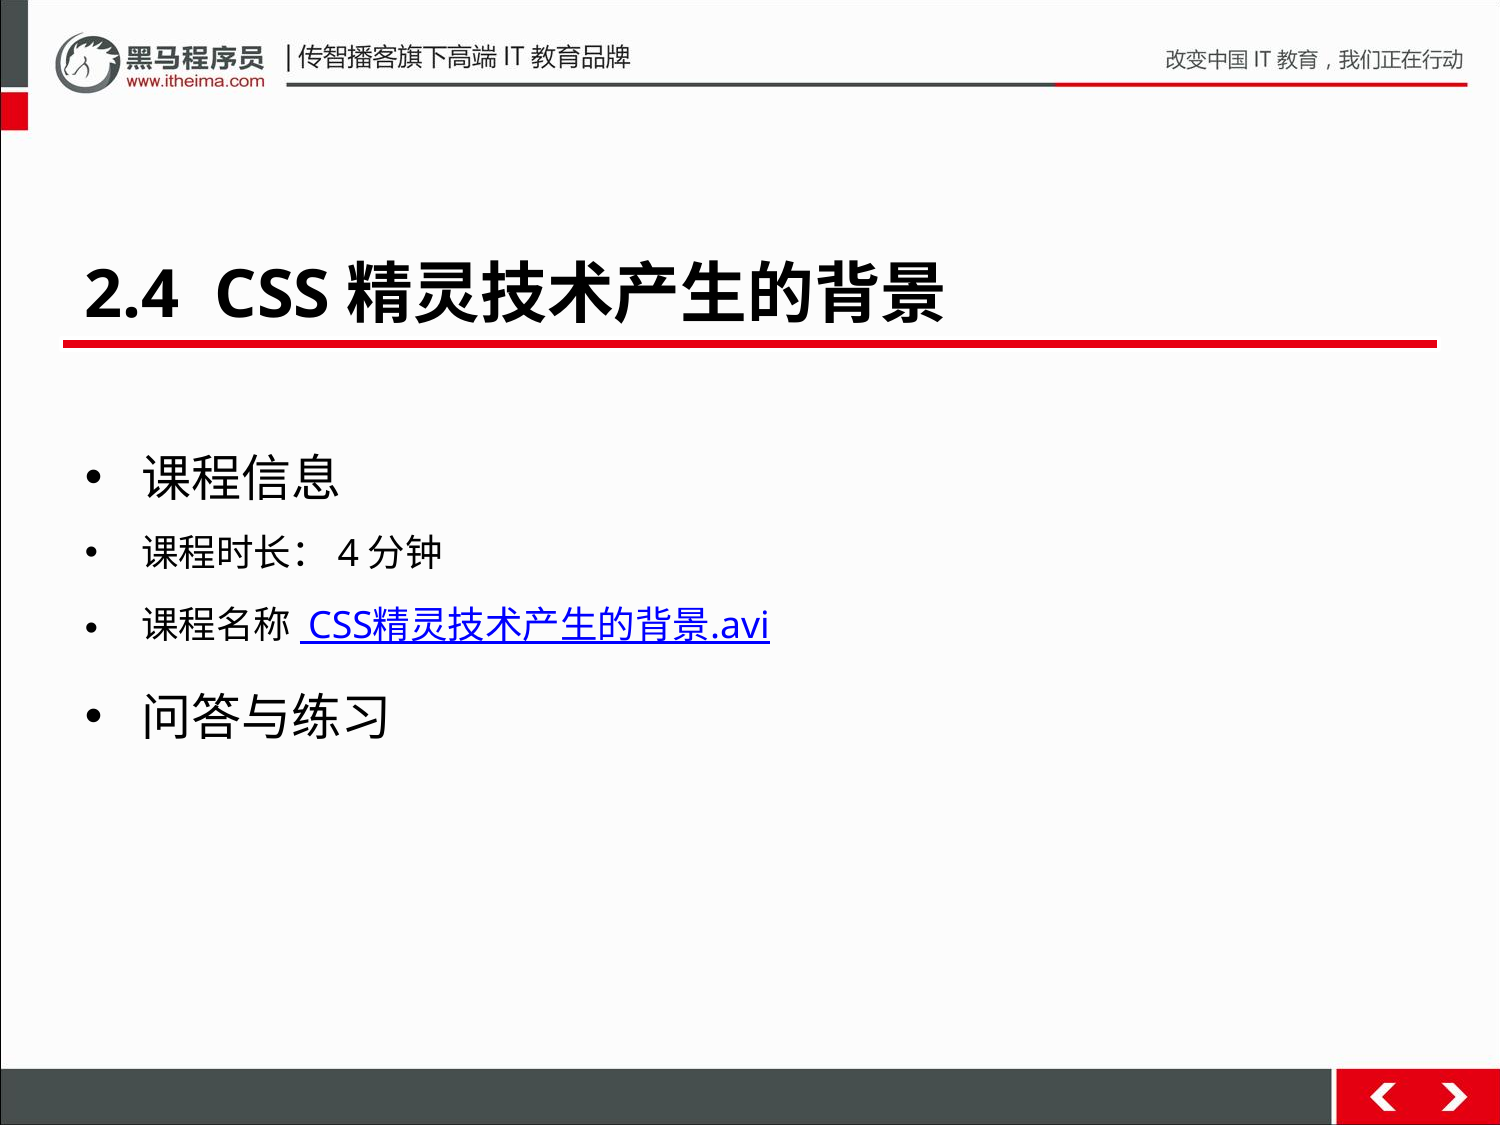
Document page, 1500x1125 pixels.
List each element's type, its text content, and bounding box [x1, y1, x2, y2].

text_box 2.4 CSS精灵技术产生的背景 [70, 243, 1382, 339]
picture [0, 0, 1500, 1125]
text_box 课程信息 课程时长：4分钟 课程名称 CSS精灵技术产生的背景.avi 问答与练习 [69, 408, 1451, 820]
